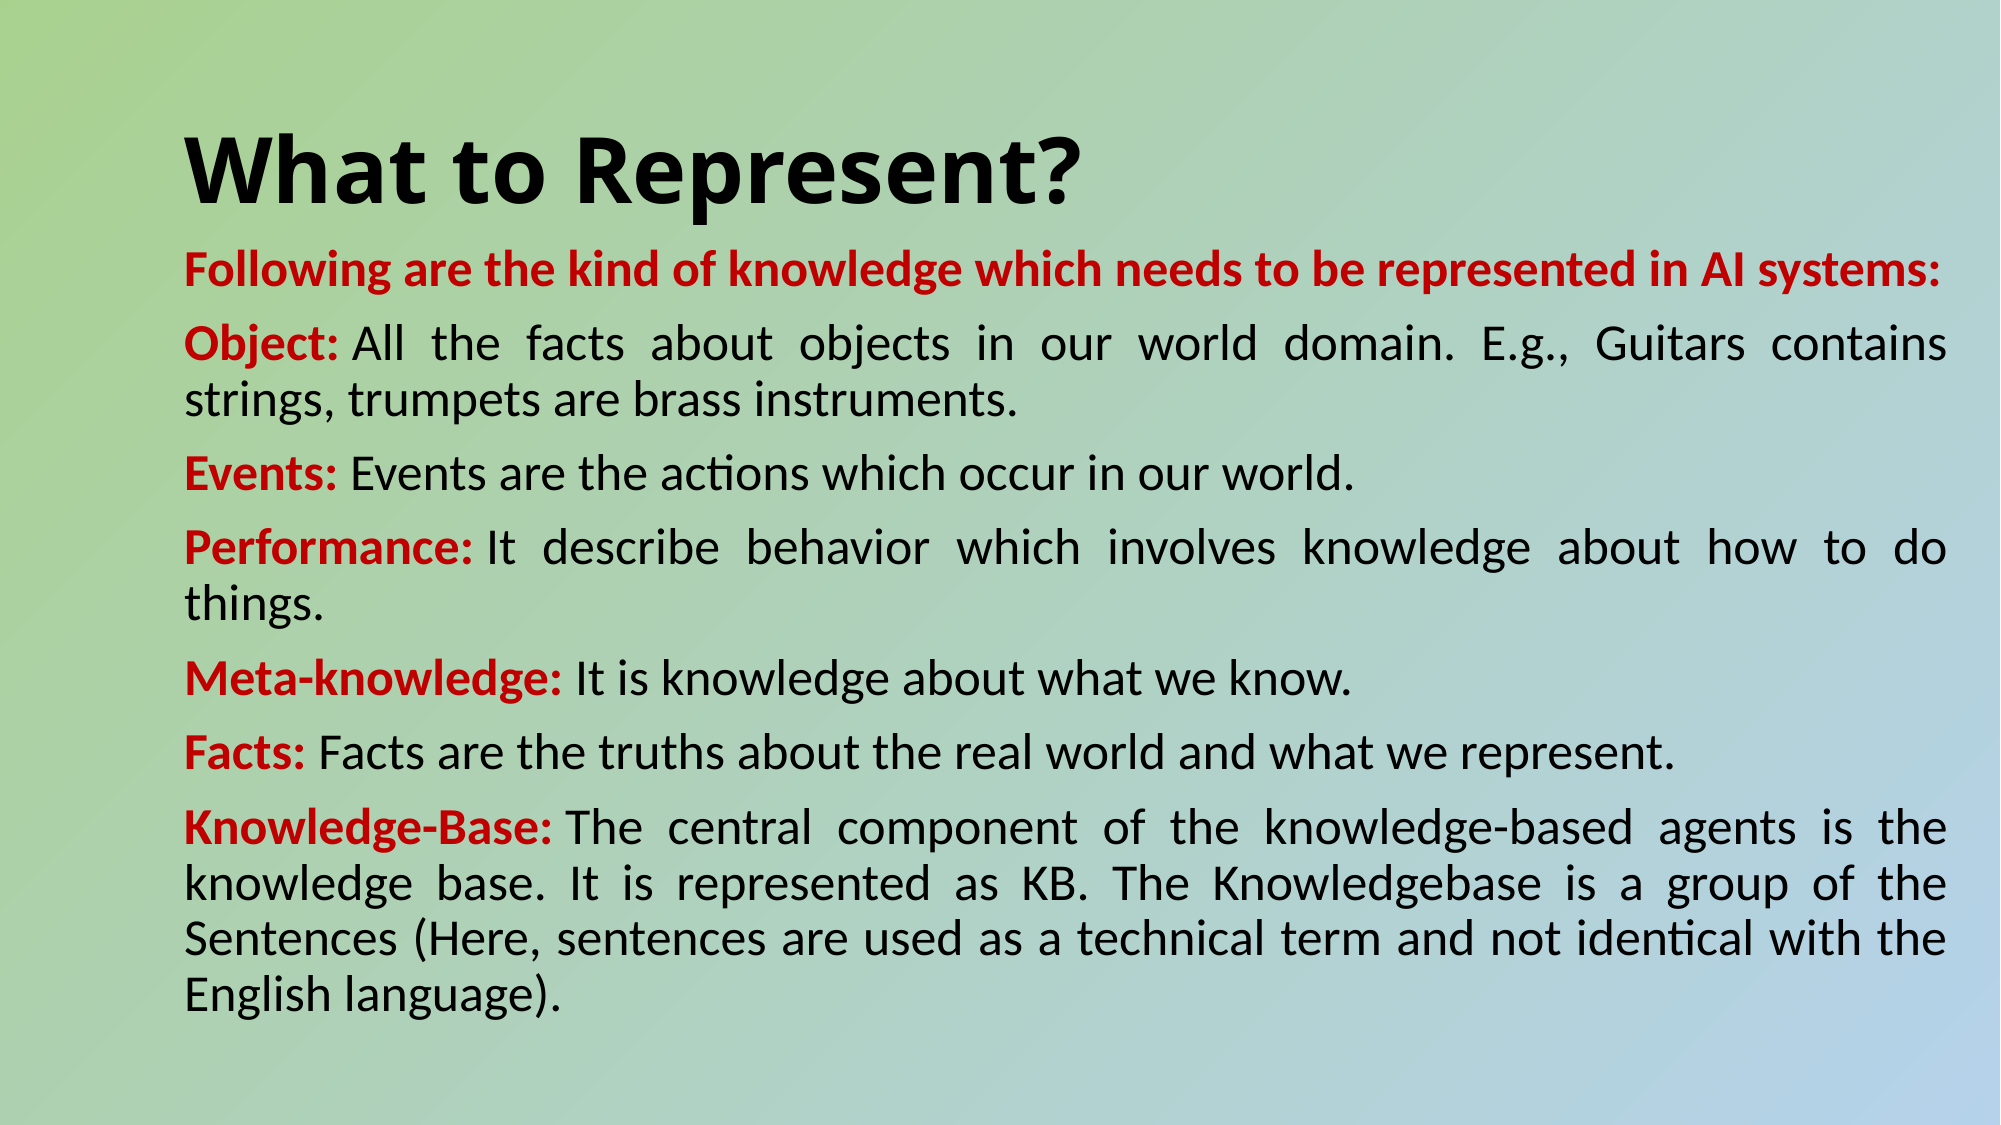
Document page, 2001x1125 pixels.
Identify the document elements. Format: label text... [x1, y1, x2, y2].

list Following are the kind of knowledge which needs to be represented in AI systems: Object: All the facts about objects in our world domain. E.g., Guitars contains strings, trumpets are brass instruments. Events: Events are the actions which occur in our world. Performance: It describe behavior which involves knowledge about how to do things. Meta-knowledge: It is knowledge about what we know. Facts: Facts are the truths about the real world and what we represent. Knowledge-Base: The central component of the knowledge-based agents is the knowledge base. It is represented as KB. The Knowledgebase is a group of the Sentences (Here, sentences are used as a technical term and not identical with the English language). [169, 233, 1965, 1083]
title What to Represent? [169, 113, 1863, 233]
